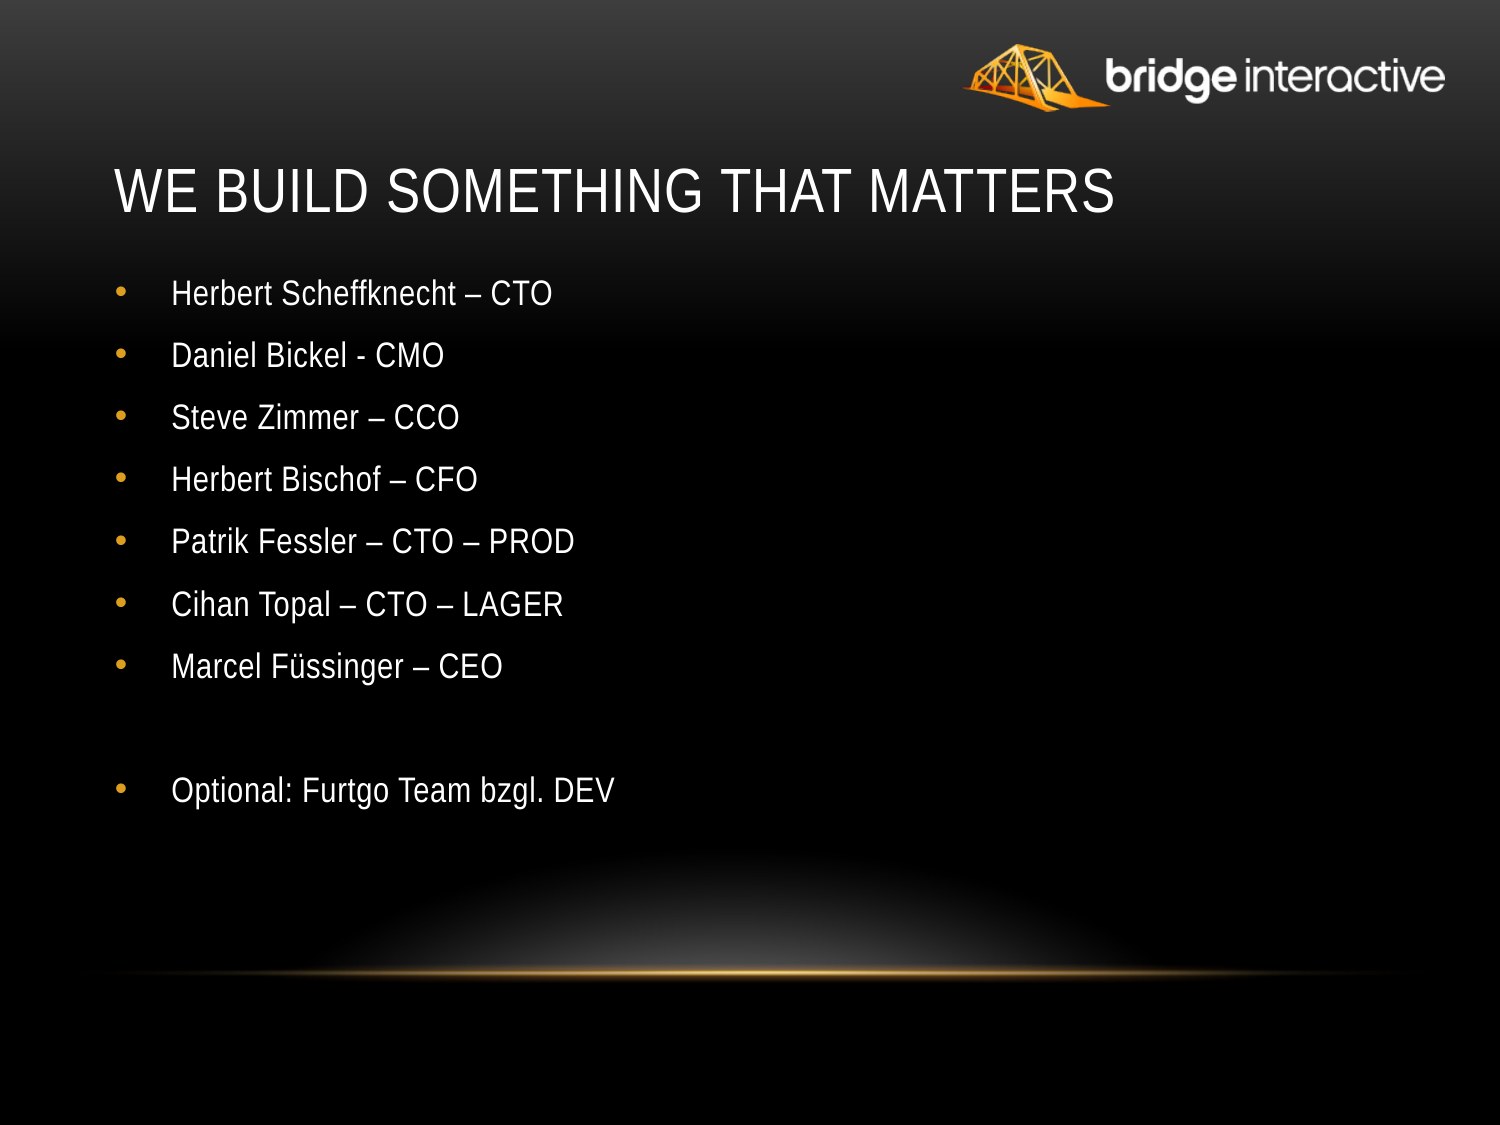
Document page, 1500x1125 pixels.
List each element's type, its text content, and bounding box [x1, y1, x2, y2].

list Herbert Scheffknecht – CTO Daniel Bickel - CMO Steve Zimmer – CCO Herbert Bischof – CFO Patrik Fessler – CTO – PROD Cihan Topal – CTO – LAGER Marcel Füssinger – CEO Optional: Furtgo Team bzgl. DEV [99, 262, 1400, 938]
title WE Build something that matters [99, 45, 1400, 233]
picture [0, 0, 1500, 1125]
